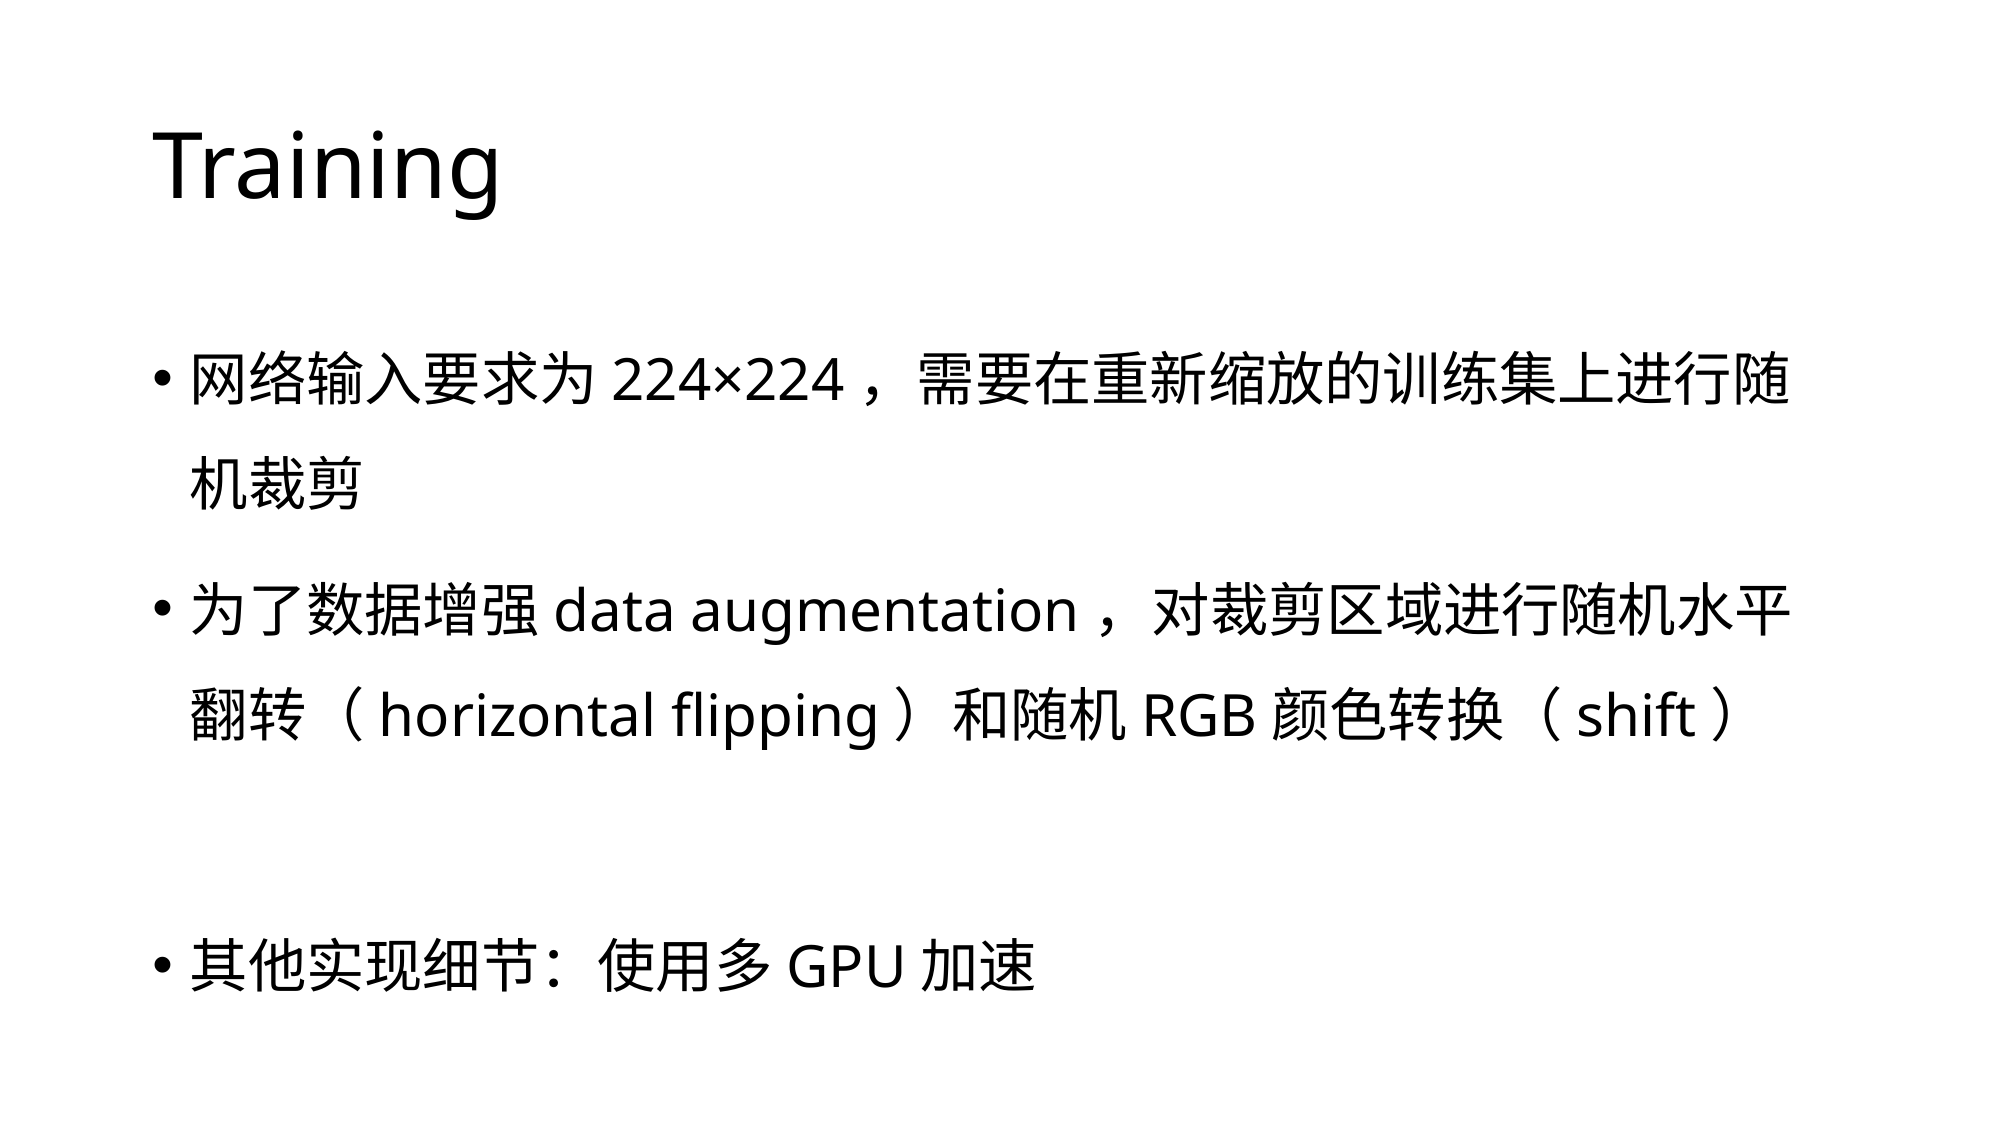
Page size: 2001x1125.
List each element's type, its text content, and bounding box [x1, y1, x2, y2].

title Training [137, 59, 1863, 278]
list 网络输入要求为224×224，需要在重新缩放的训练集上进行随机裁剪 为了数据增强data augmentation，对裁剪区域进行随机水平翻转（horizontal ﬂipping）和随机RGB颜色转换（shift） 其他实现细节：使用多GPU加速 [137, 299, 1863, 1014]
